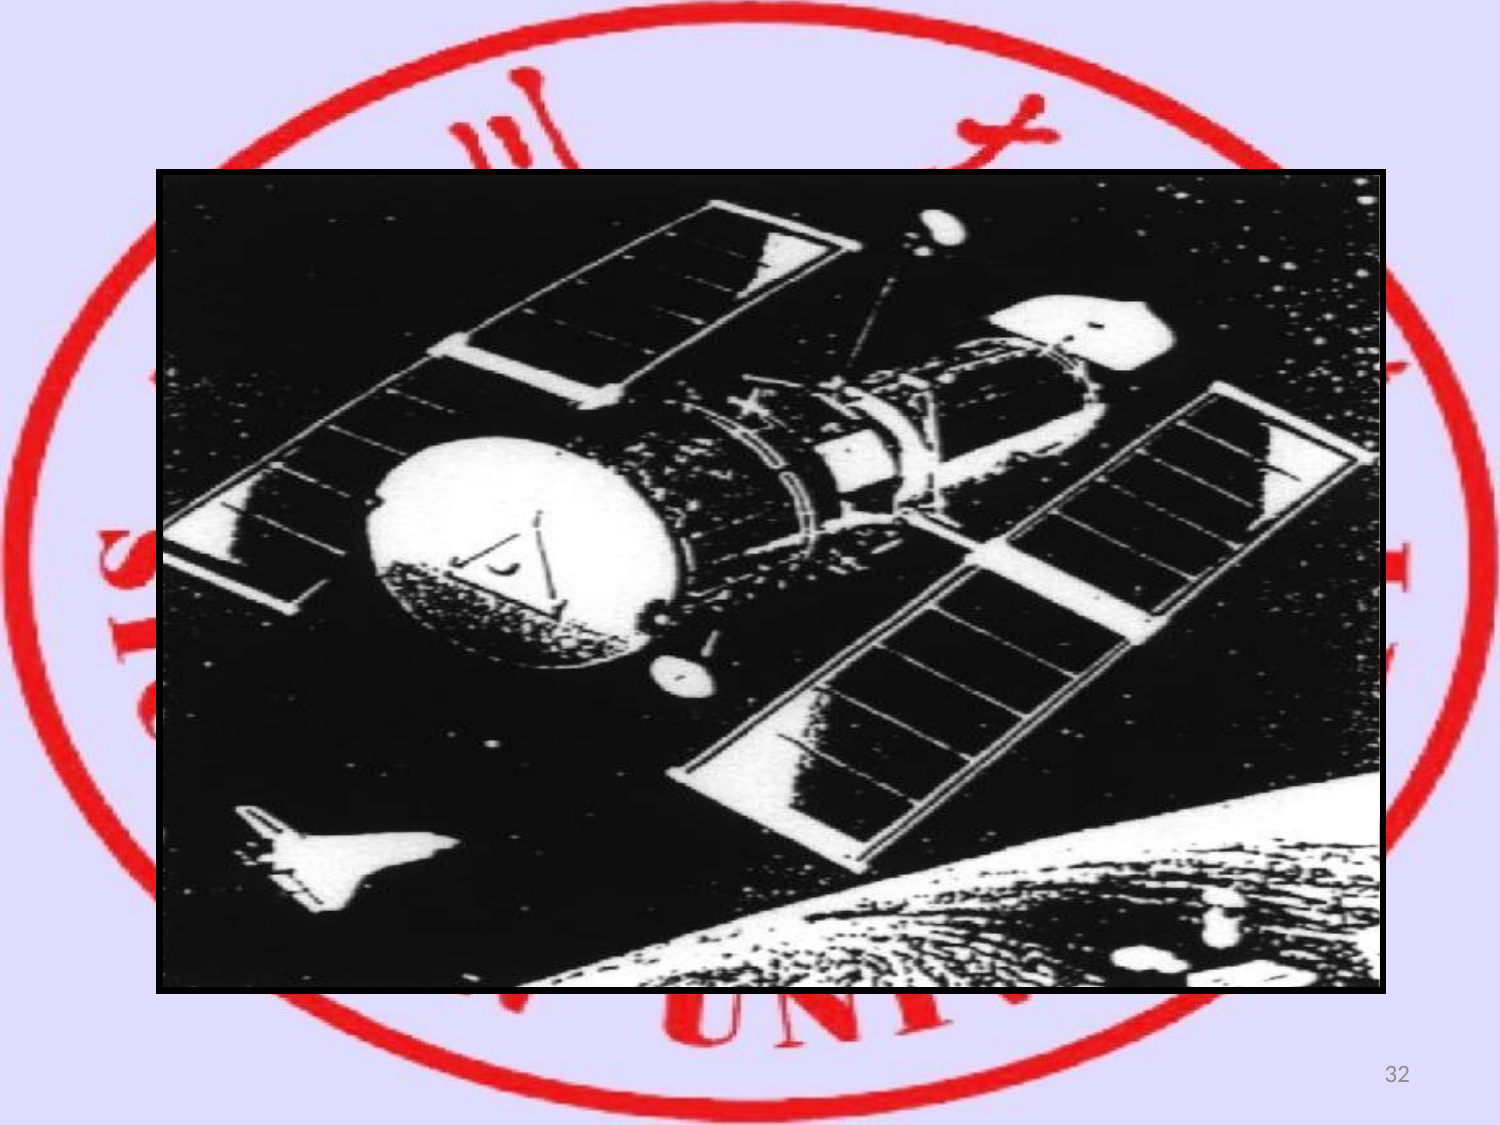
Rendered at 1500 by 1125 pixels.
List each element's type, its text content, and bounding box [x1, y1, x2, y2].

slide_number 32 [1074, 1042, 1425, 1103]
picture [0, 0, 1500, 1125]
